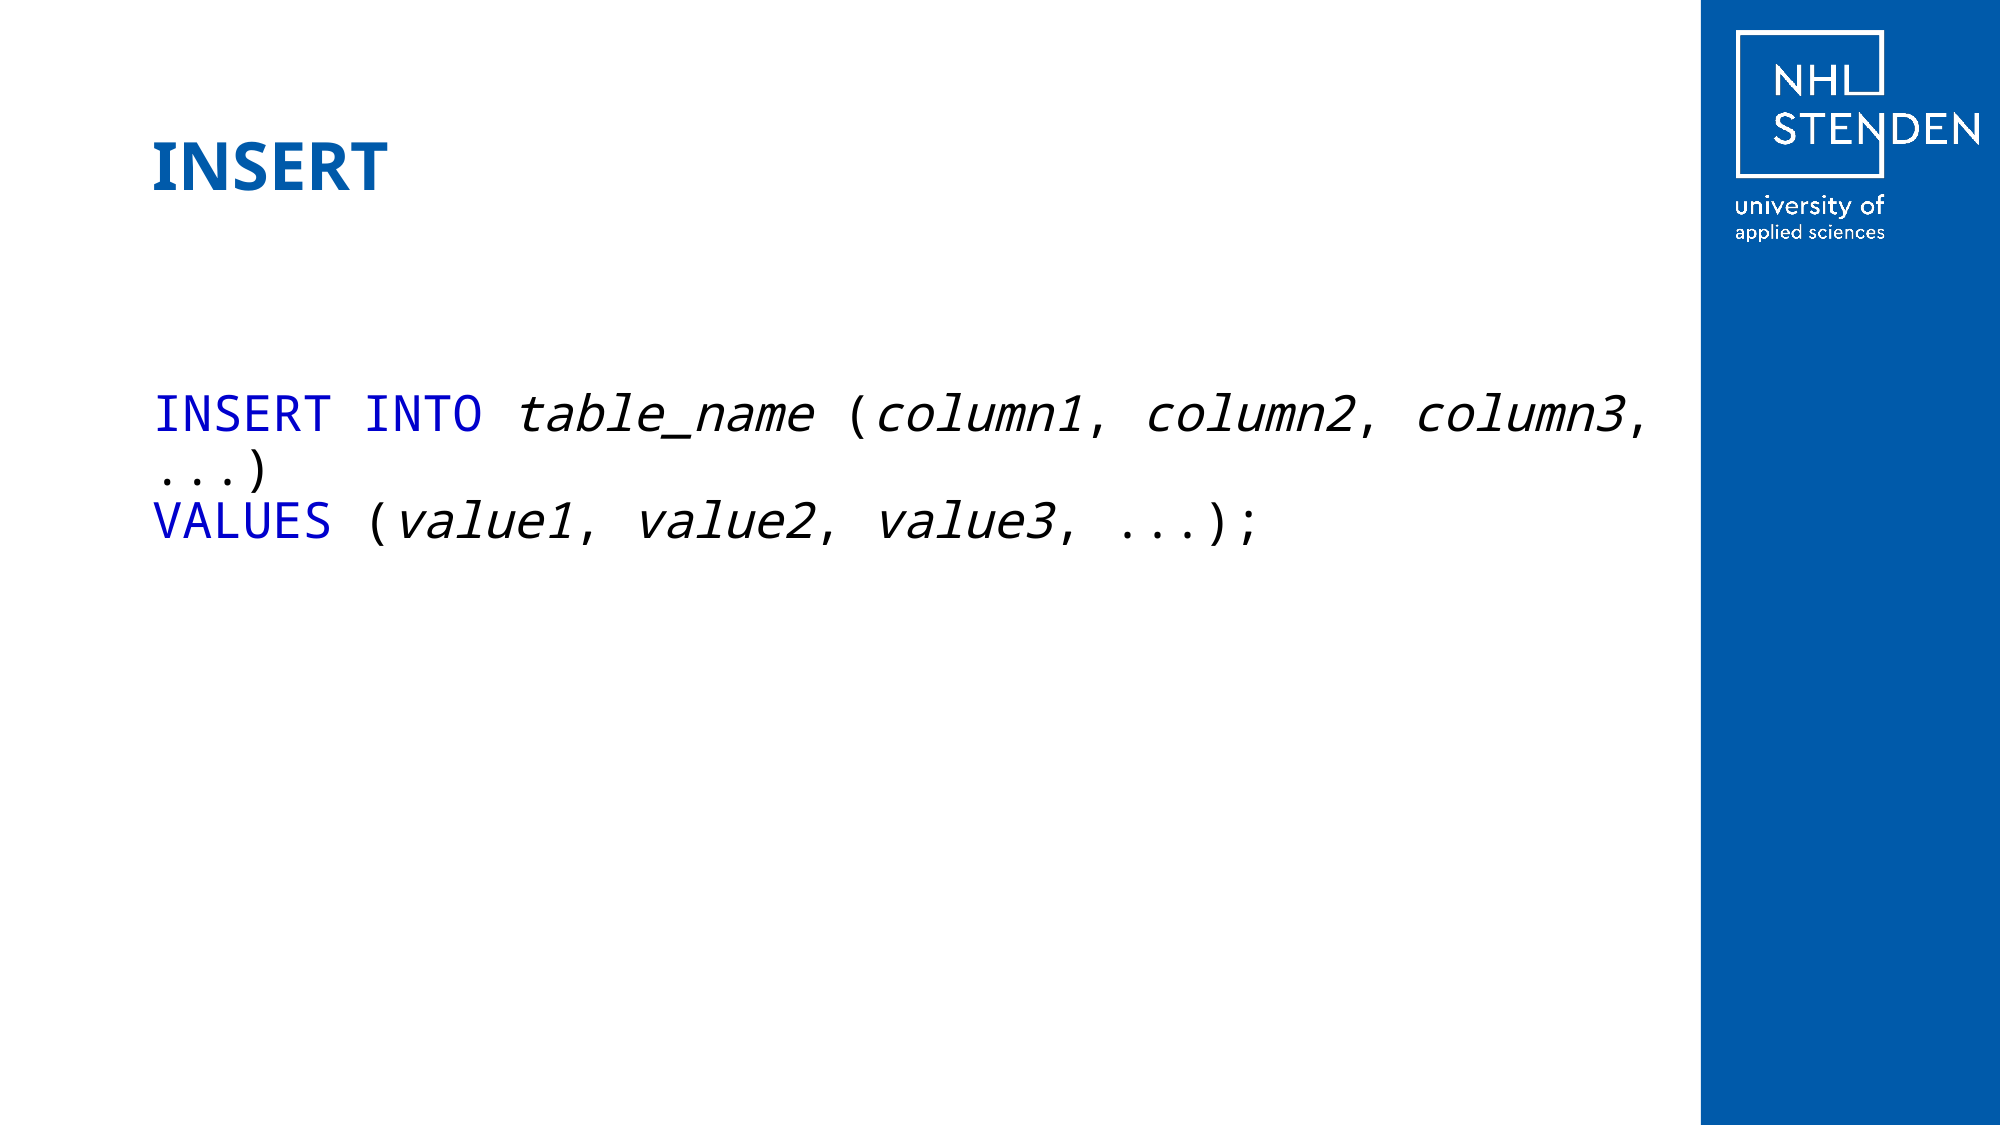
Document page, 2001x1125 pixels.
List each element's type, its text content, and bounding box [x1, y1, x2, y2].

title INSERT [137, 59, 1679, 278]
picture [1678, 0, 2001, 300]
list INSERT INTO table_name (column1, column2, column3, ...) VALUES (value1, value2, value3, ...); [137, 299, 1679, 1085]
